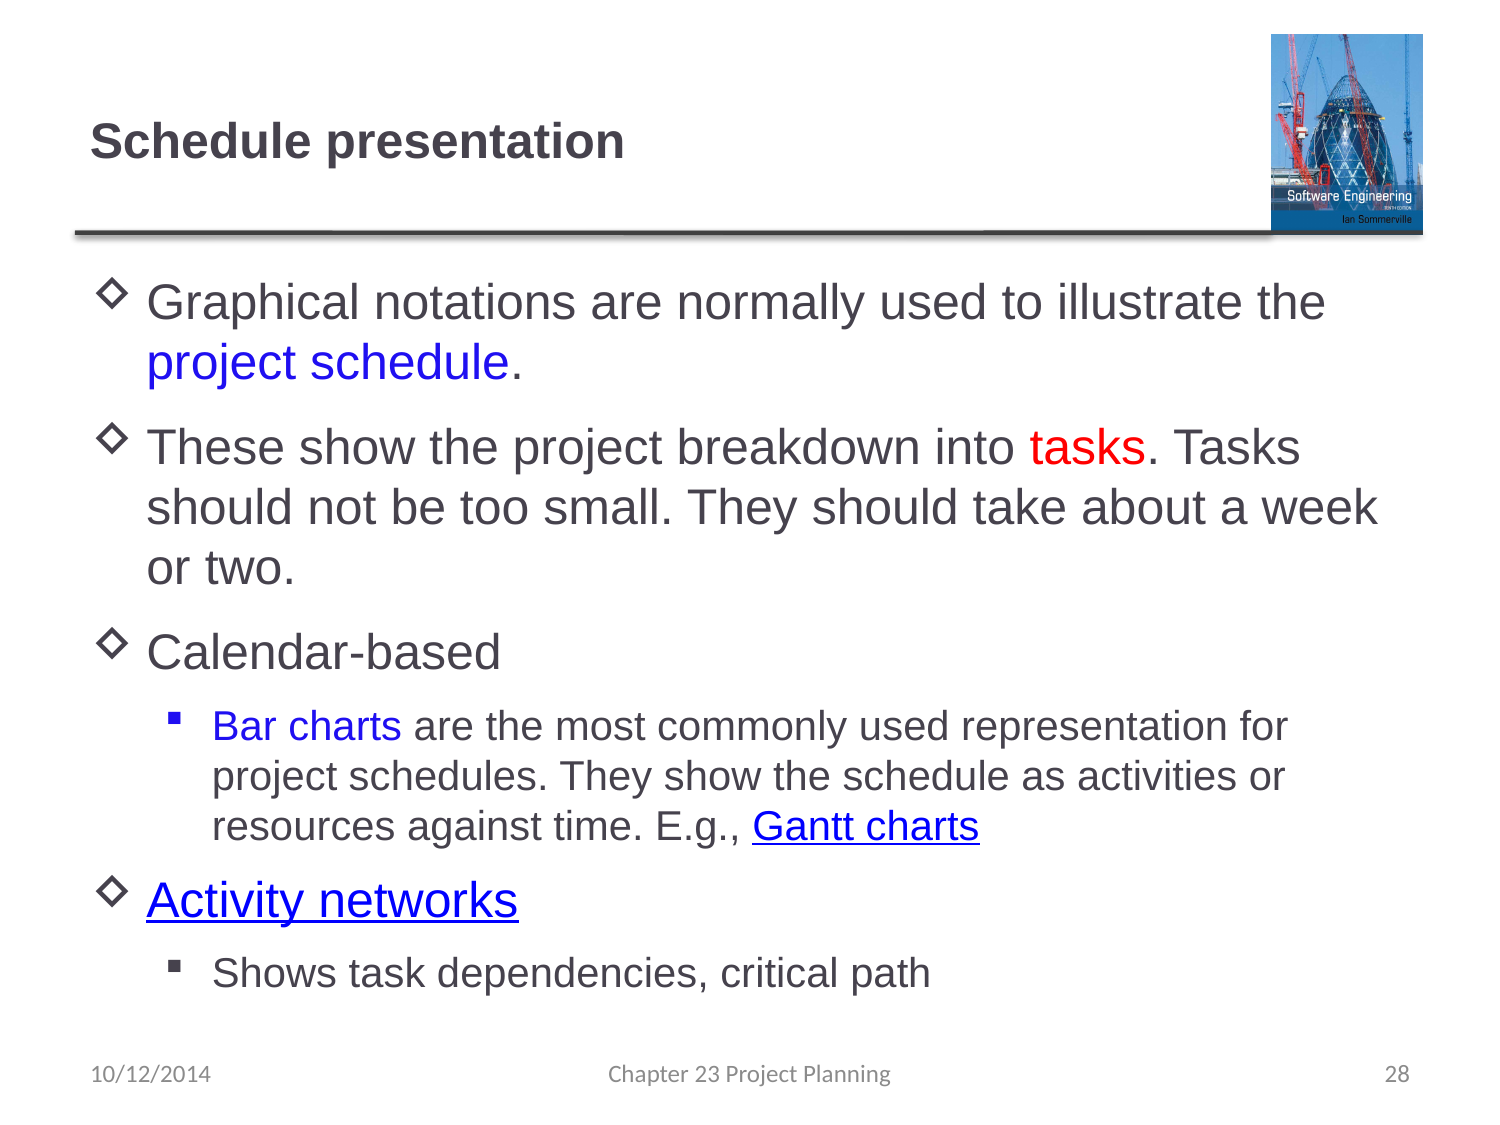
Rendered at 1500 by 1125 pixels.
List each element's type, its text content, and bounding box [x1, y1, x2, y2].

slide_number 28 [1074, 1042, 1425, 1103]
title Schedule presentation [74, 44, 1272, 233]
list Graphical notations are normally used to illustrate the project schedule. These show the project breakdown into tasks. Tasks should not be too small. They should take about a week or two. Calendar-based Bar charts are the most commonly used representation for project schedules. They show the schedule as activities or resources against time. E.g., Gantt charts Activity networks Shows task dependencies, critical path [75, 262, 1425, 1005]
footer Chapter 23 Project Planning [512, 1042, 988, 1103]
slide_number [75, 1042, 425, 1103]
picture [1271, 34, 1423, 230]
